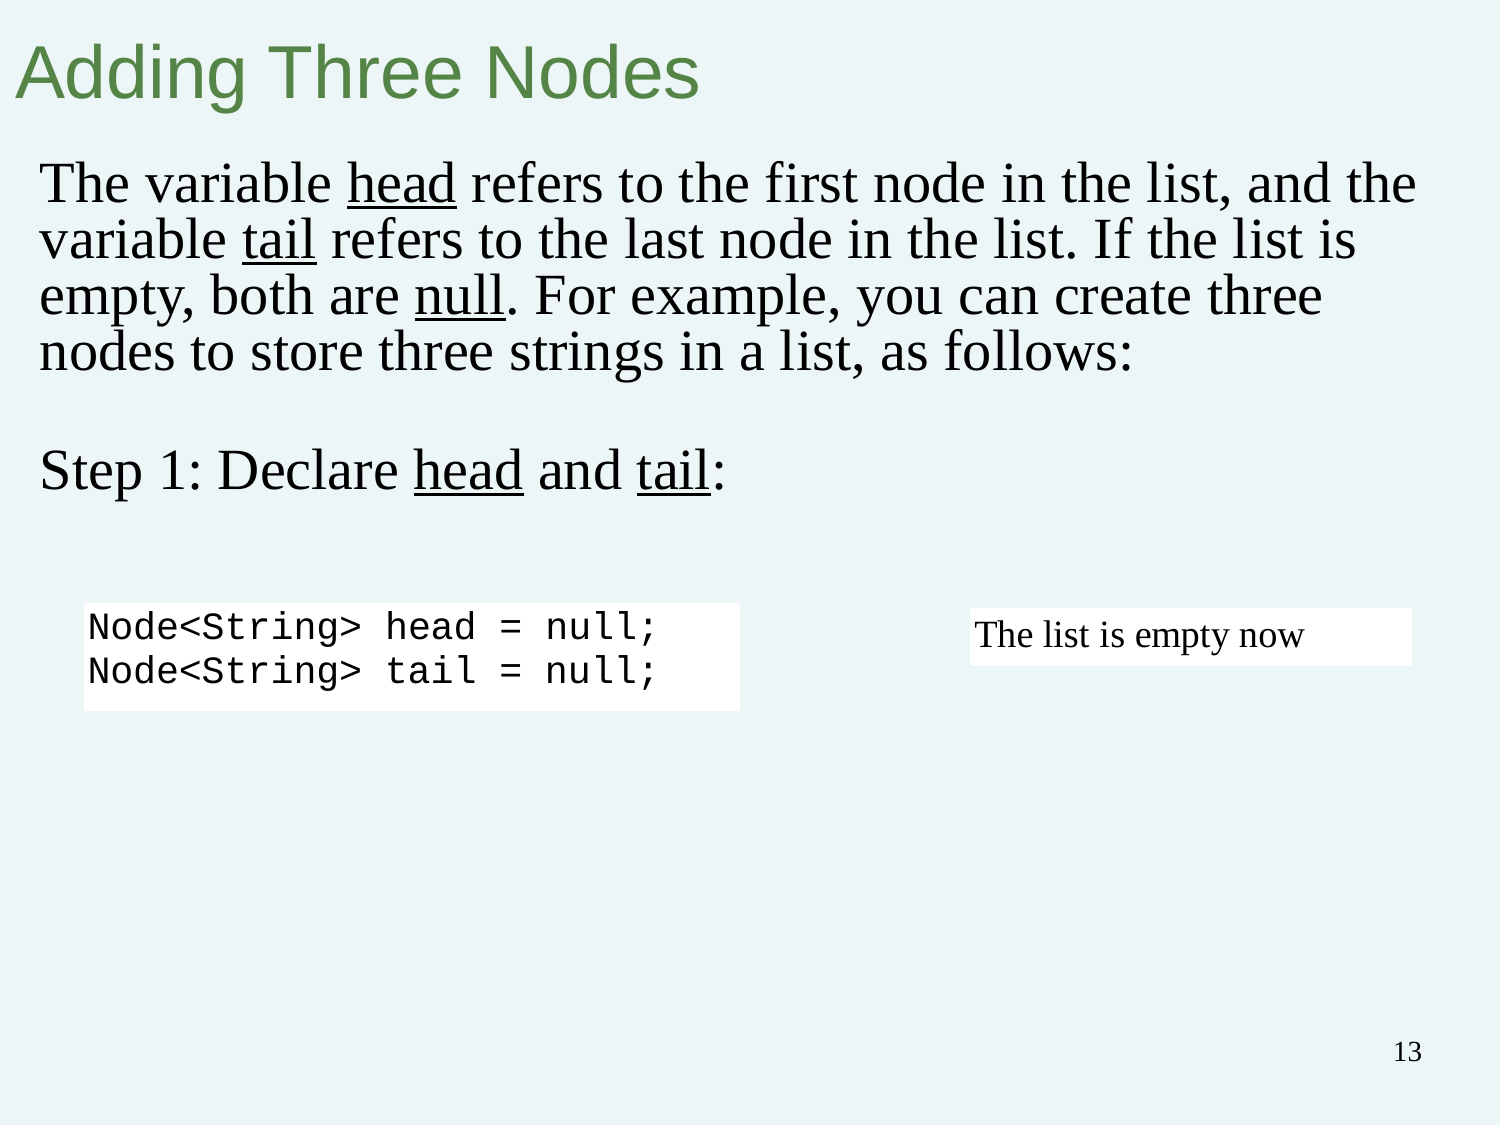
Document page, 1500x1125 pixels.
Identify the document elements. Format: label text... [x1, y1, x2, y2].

slide_number 13 [1124, 999, 1438, 1076]
list The variable head refers to the first node in the list, and the variable tail refers to the last node in the list. If the list is empty, both are null. For example, you can create three nodes to store three strings in a list, as follows: [24, 149, 1463, 400]
title Adding Three Nodes [0, 24, 1450, 113]
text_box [37, 552, 1438, 711]
text_box Step 1: Declare head and tail: [24, 437, 1463, 513]
